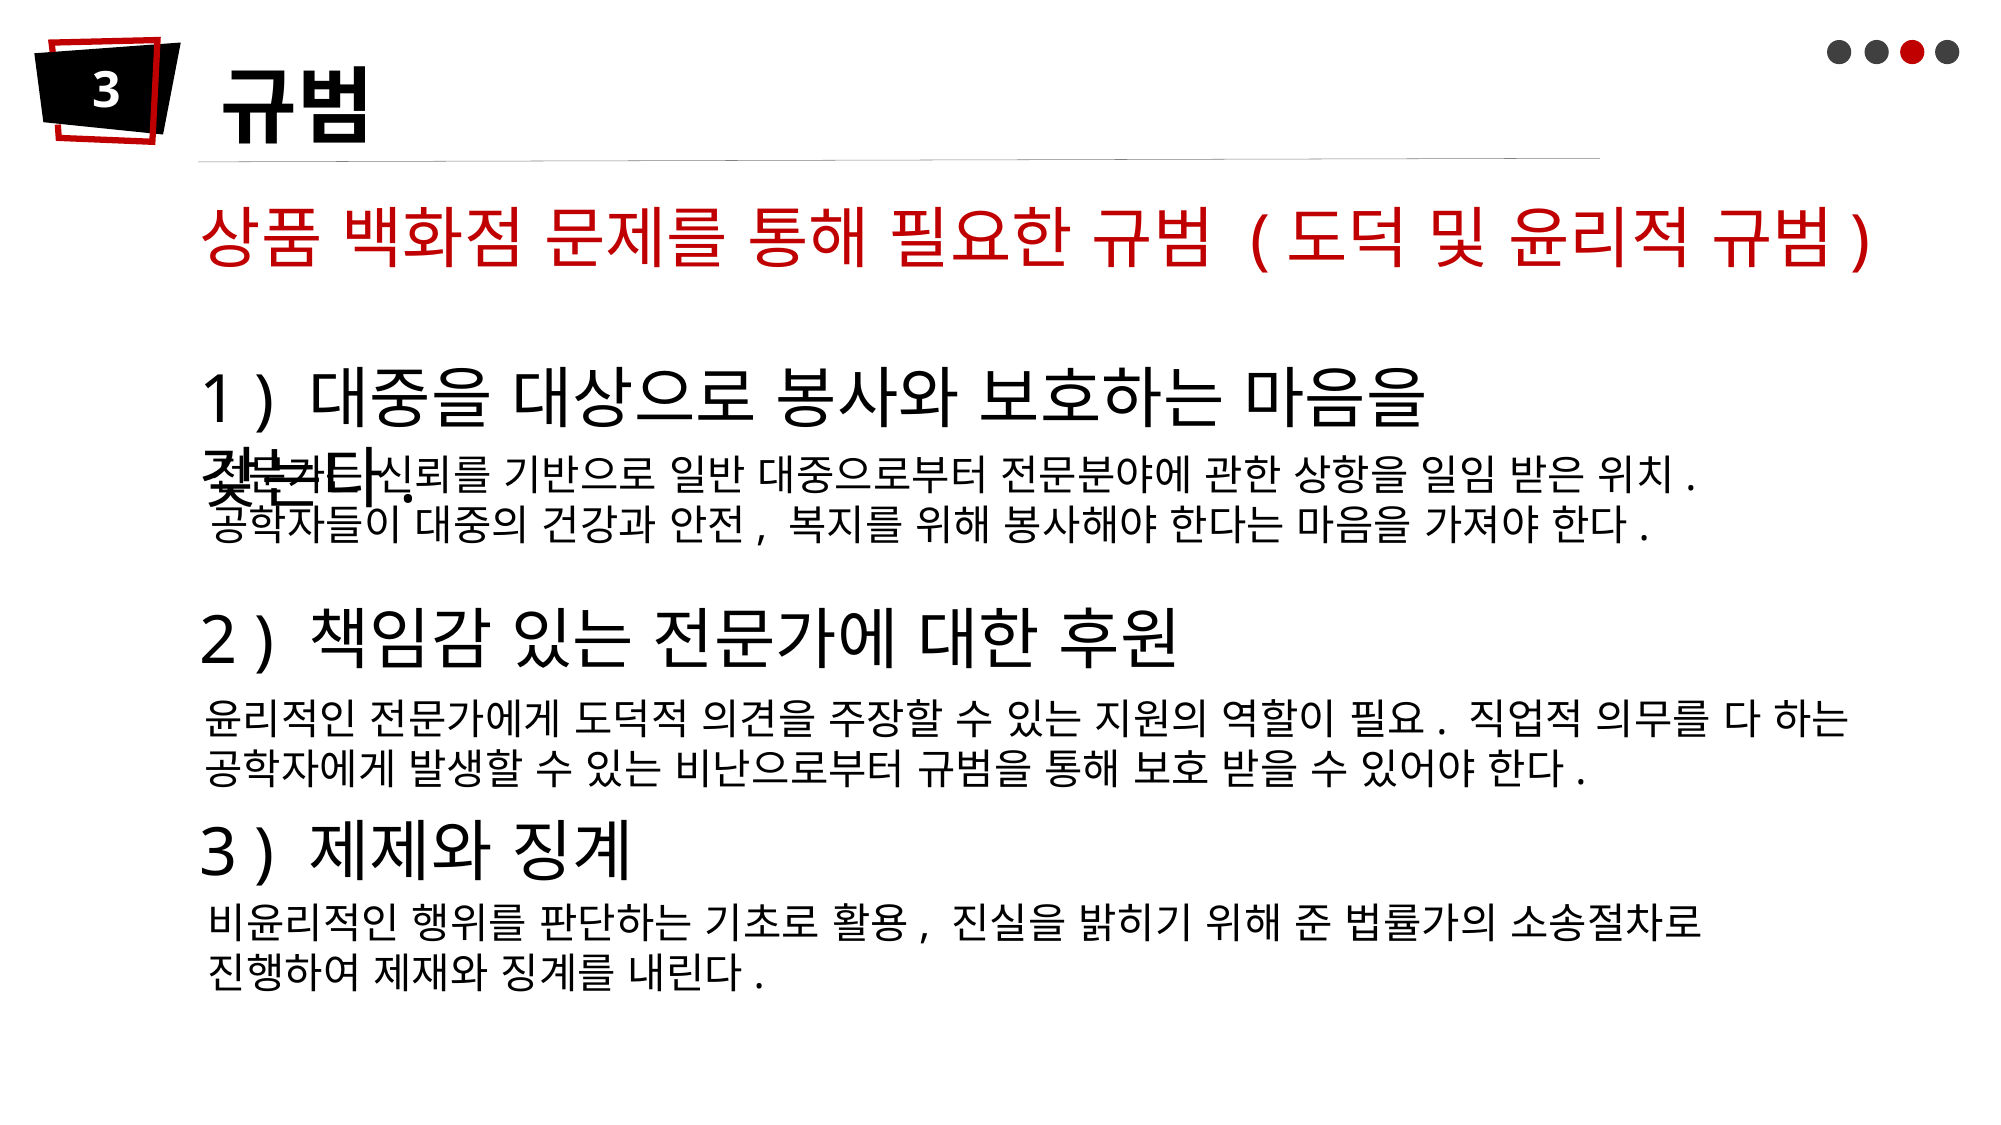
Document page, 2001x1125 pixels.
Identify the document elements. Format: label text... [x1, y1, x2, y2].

text_box 3 ) 제제와 징계 [184, 801, 1503, 897]
text_box 윤리적인 전문가에게 도덕적 의견을 주장할 수 있는 지원의 역할이 필요. 직업적 의무를 다 하는 공학자에게 발생할 수 있는 비난으로부터 규범을 통해 보호 받을 수 있어야 한다. [189, 685, 1877, 801]
text_box 비윤리적인 행위를 판단하는 기초로 활용, 진실을 밝히기 위해 준 법률가의 소송절차로 진행하여 제재와 징계를 내린다. [192, 889, 1877, 1005]
text_box 상품 백화점 문제를 통해 필요한 규범 (도덕 및 윤리적 규범) [184, 188, 1913, 283]
text_box 규범 [205, 45, 389, 158]
text_box [1826, 38, 1853, 66]
text_box 전문가는 신뢰를 기반으로 일반 대중으로부터 전문분야에 관한 상항을 일임 받은 위치. 공학자들이 대중의 건강과 안전, 복지를 위해 봉사해야 한다는 마음을 가져야 한다. [195, 441, 1987, 557]
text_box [198, 158, 1601, 162]
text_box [1864, 39, 1960, 65]
text_box 2 ) 책임감 있는 전문가에 대한 후원 [184, 589, 1503, 685]
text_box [34, 40, 181, 142]
text_box 1 ) 대중을 대상으로 봉사와 보호하는 마음을 갖는다. [184, 348, 1503, 524]
